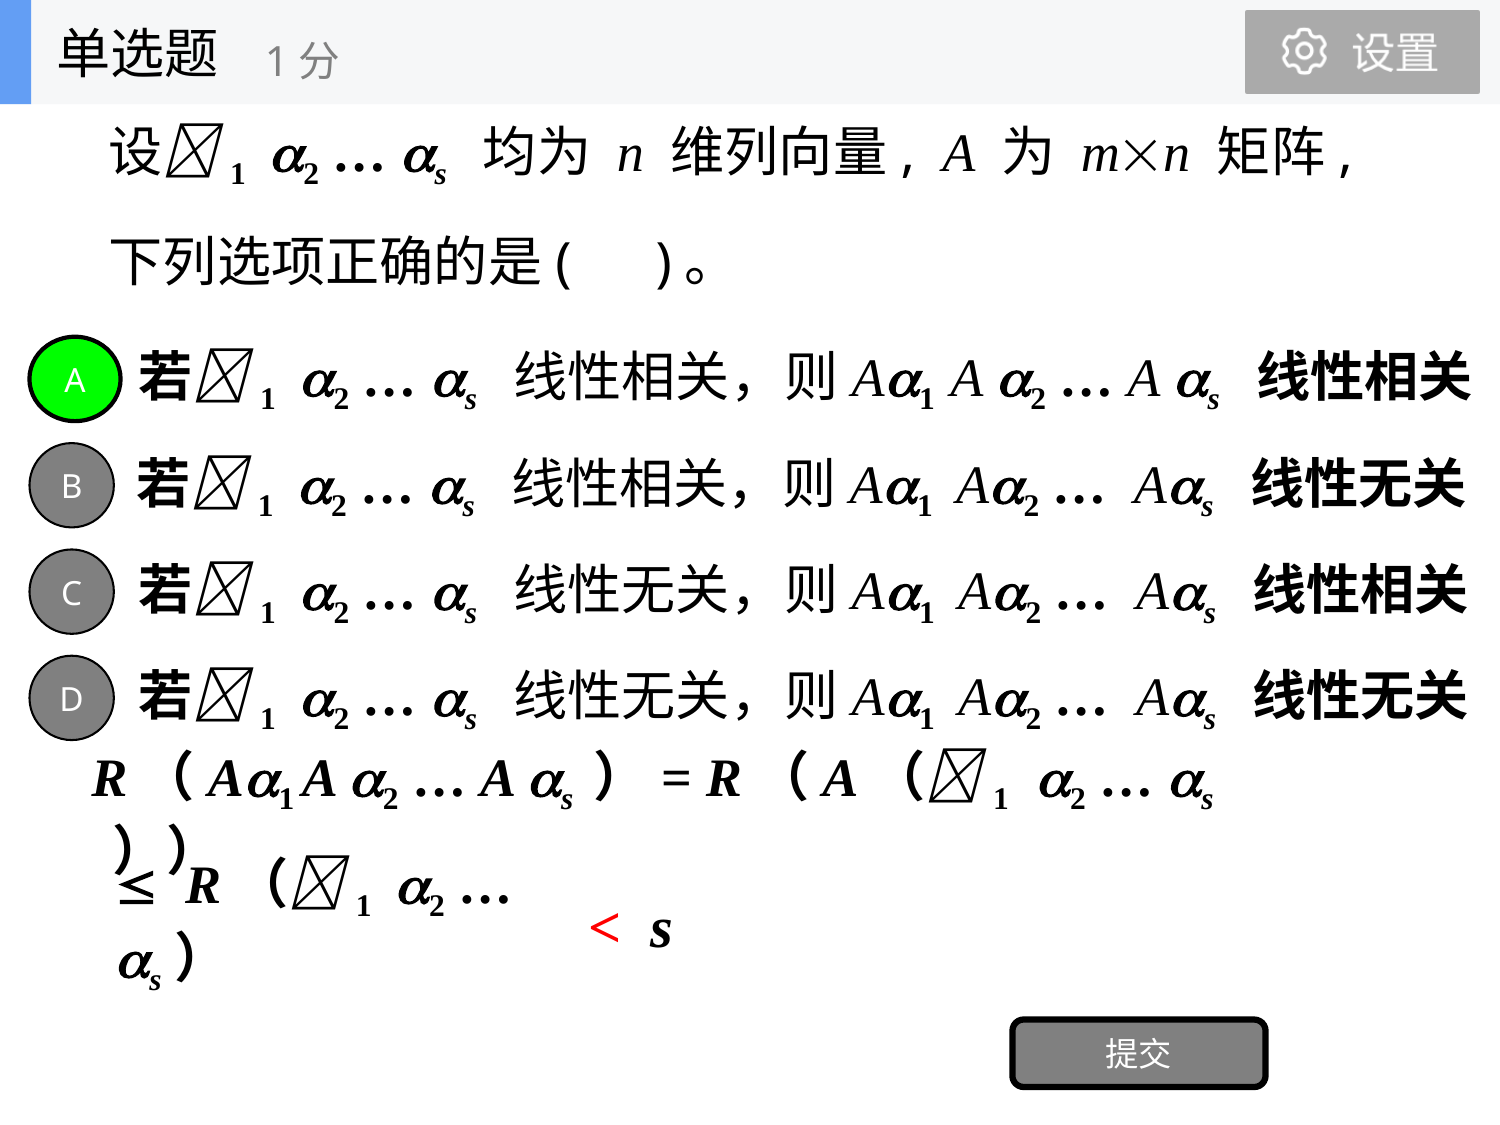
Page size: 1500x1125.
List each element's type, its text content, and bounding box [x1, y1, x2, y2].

text_box B [27, 440, 116, 530]
text_box C [27, 547, 116, 636]
text_box  R（1 2 … s） [100, 870, 585, 976]
text_box 下列选项正确的是( )。 [93, 220, 844, 300]
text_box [0, 0, 1500, 105]
text_box < s [573, 881, 689, 967]
text_box 若1 2 … s 线性无关，则A1 A2 … As 线性相关 [123, 539, 1500, 645]
text_box 提交 [1010, 1017, 1268, 1090]
text_box 设1 2 … s 均为 n 维列向量, A 为 mn 矩阵, [93, 113, 1388, 199]
text_box A [27, 334, 123, 424]
text_box R（A1 A 2 … A s ）= R（A（1 2 … s ）） [76, 763, 1306, 869]
text_box 若1 2 … s 线性相关，则A1 A2 … As 线性无关 [121, 433, 1500, 539]
text_box D [27, 653, 116, 743]
text_box 若1 2 … s 线性无关，则A1 A2 … As 线性无关 [123, 645, 1500, 752]
text_box 若1 2 … s 线性相关，则A1 A 2 … A s 线性相关 [123, 326, 1500, 432]
text_box [149, 199, 1350, 326]
picture [1245, 10, 1480, 94]
